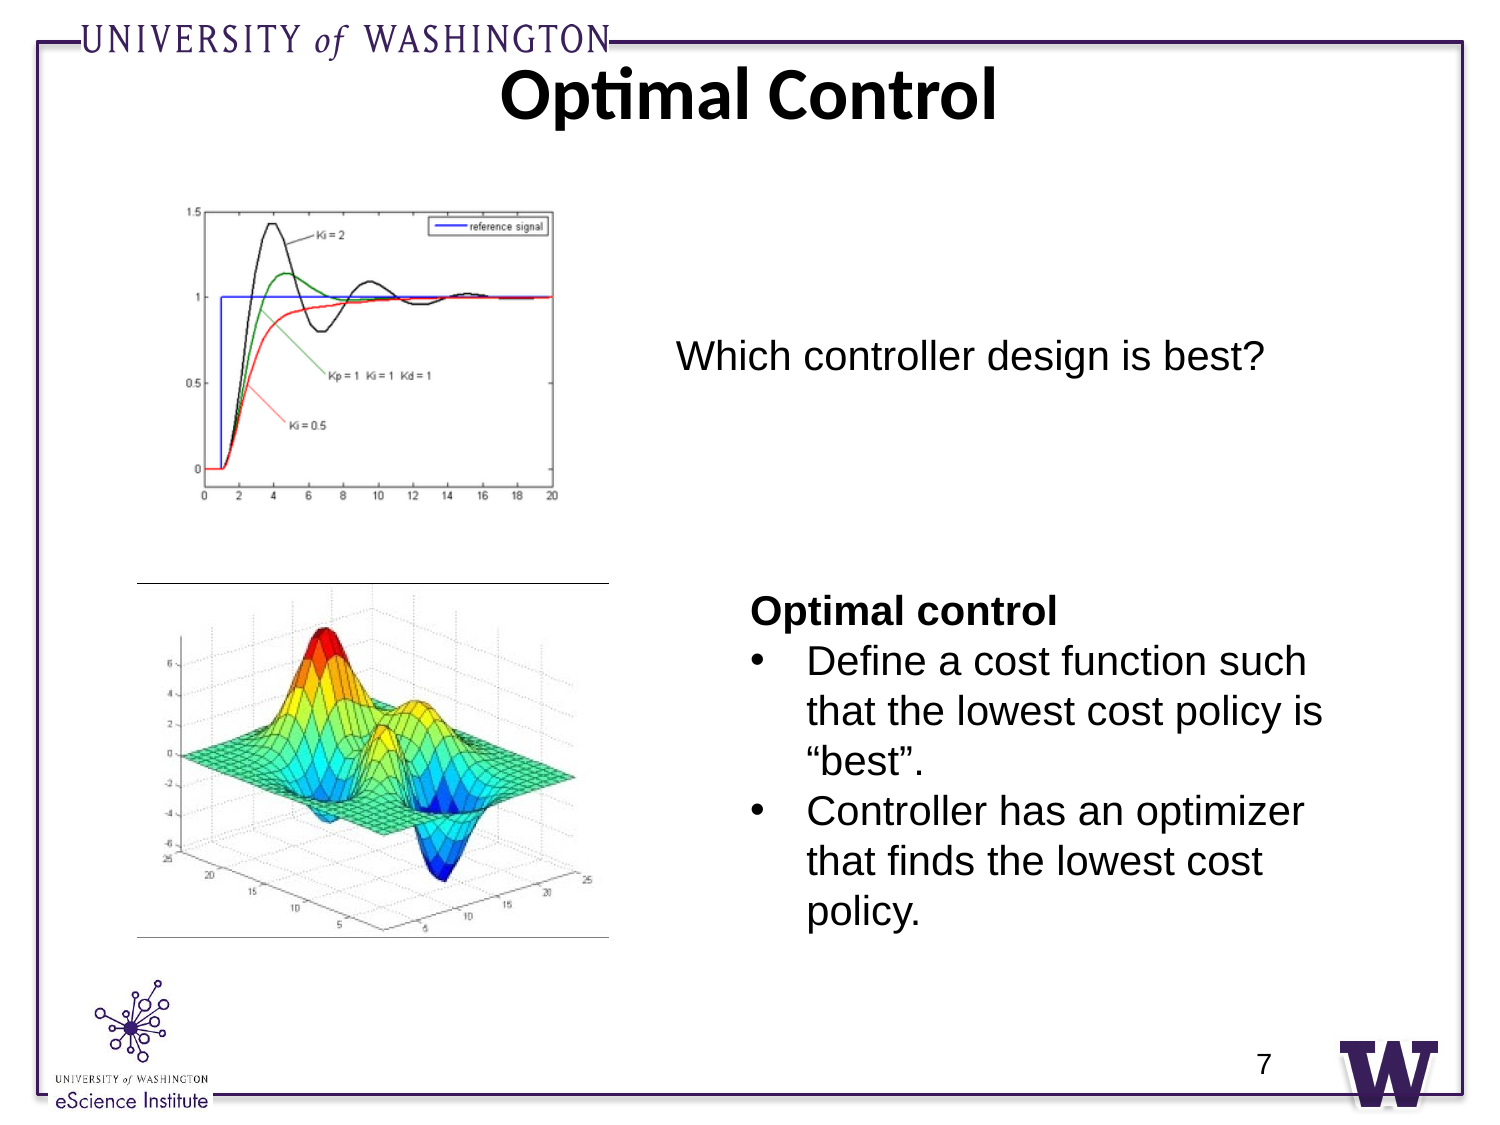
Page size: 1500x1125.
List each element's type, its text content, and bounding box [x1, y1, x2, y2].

picture [81, 24, 609, 37]
picture [1340, 1096, 1438, 1107]
text_box Optimal control Define a cost function such that the lowest cost policy is “best”. Controller has an optimizer that finds the lowest cost policy. [735, 576, 1339, 942]
picture [186, 206, 560, 502]
picture [1340, 1041, 1438, 1093]
slide_number 7 [1241, 1037, 1325, 1098]
title Optimal Control [75, 37, 1425, 175]
text_box Which controller design is best? [661, 321, 1281, 387]
picture [136, 583, 609, 938]
picture [48, 978, 213, 1113]
